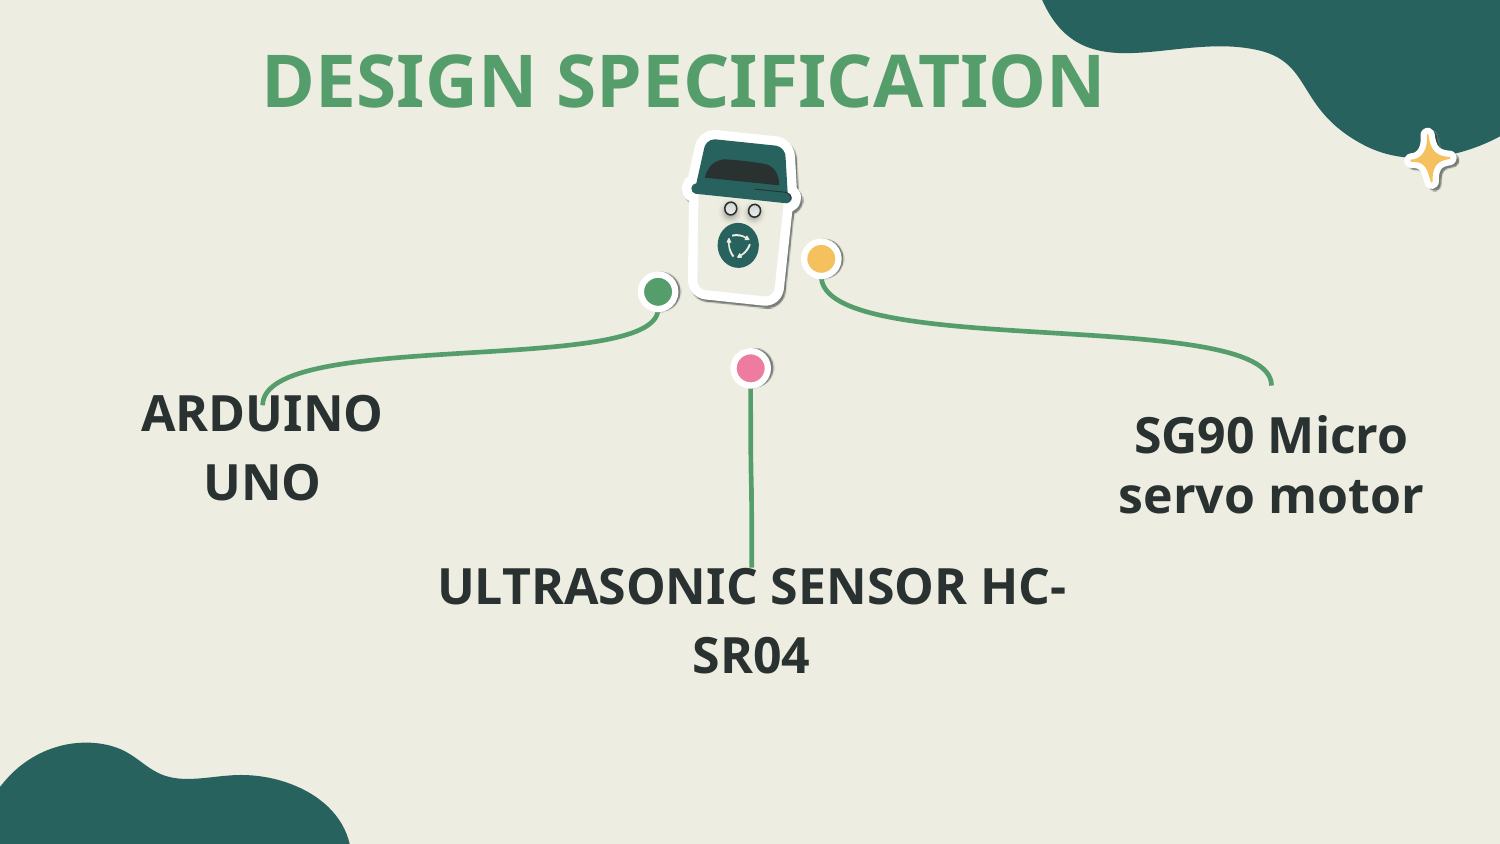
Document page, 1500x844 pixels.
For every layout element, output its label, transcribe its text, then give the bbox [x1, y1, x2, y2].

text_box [991, 105, 1102, 557]
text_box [411, 159, 509, 555]
text_box ULTRASONIC SENSOR HC- SR04 [376, 567, 1128, 662]
text_box ARDUINO UNO [63, 405, 406, 478]
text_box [692, 137, 794, 298]
text_box [804, 241, 839, 277]
text_box [733, 351, 768, 386]
title DESIGN SPECIFICATION [52, 19, 1317, 114]
text_box [640, 274, 676, 310]
text_box SG90 Micro servo motor [1107, 385, 1489, 543]
